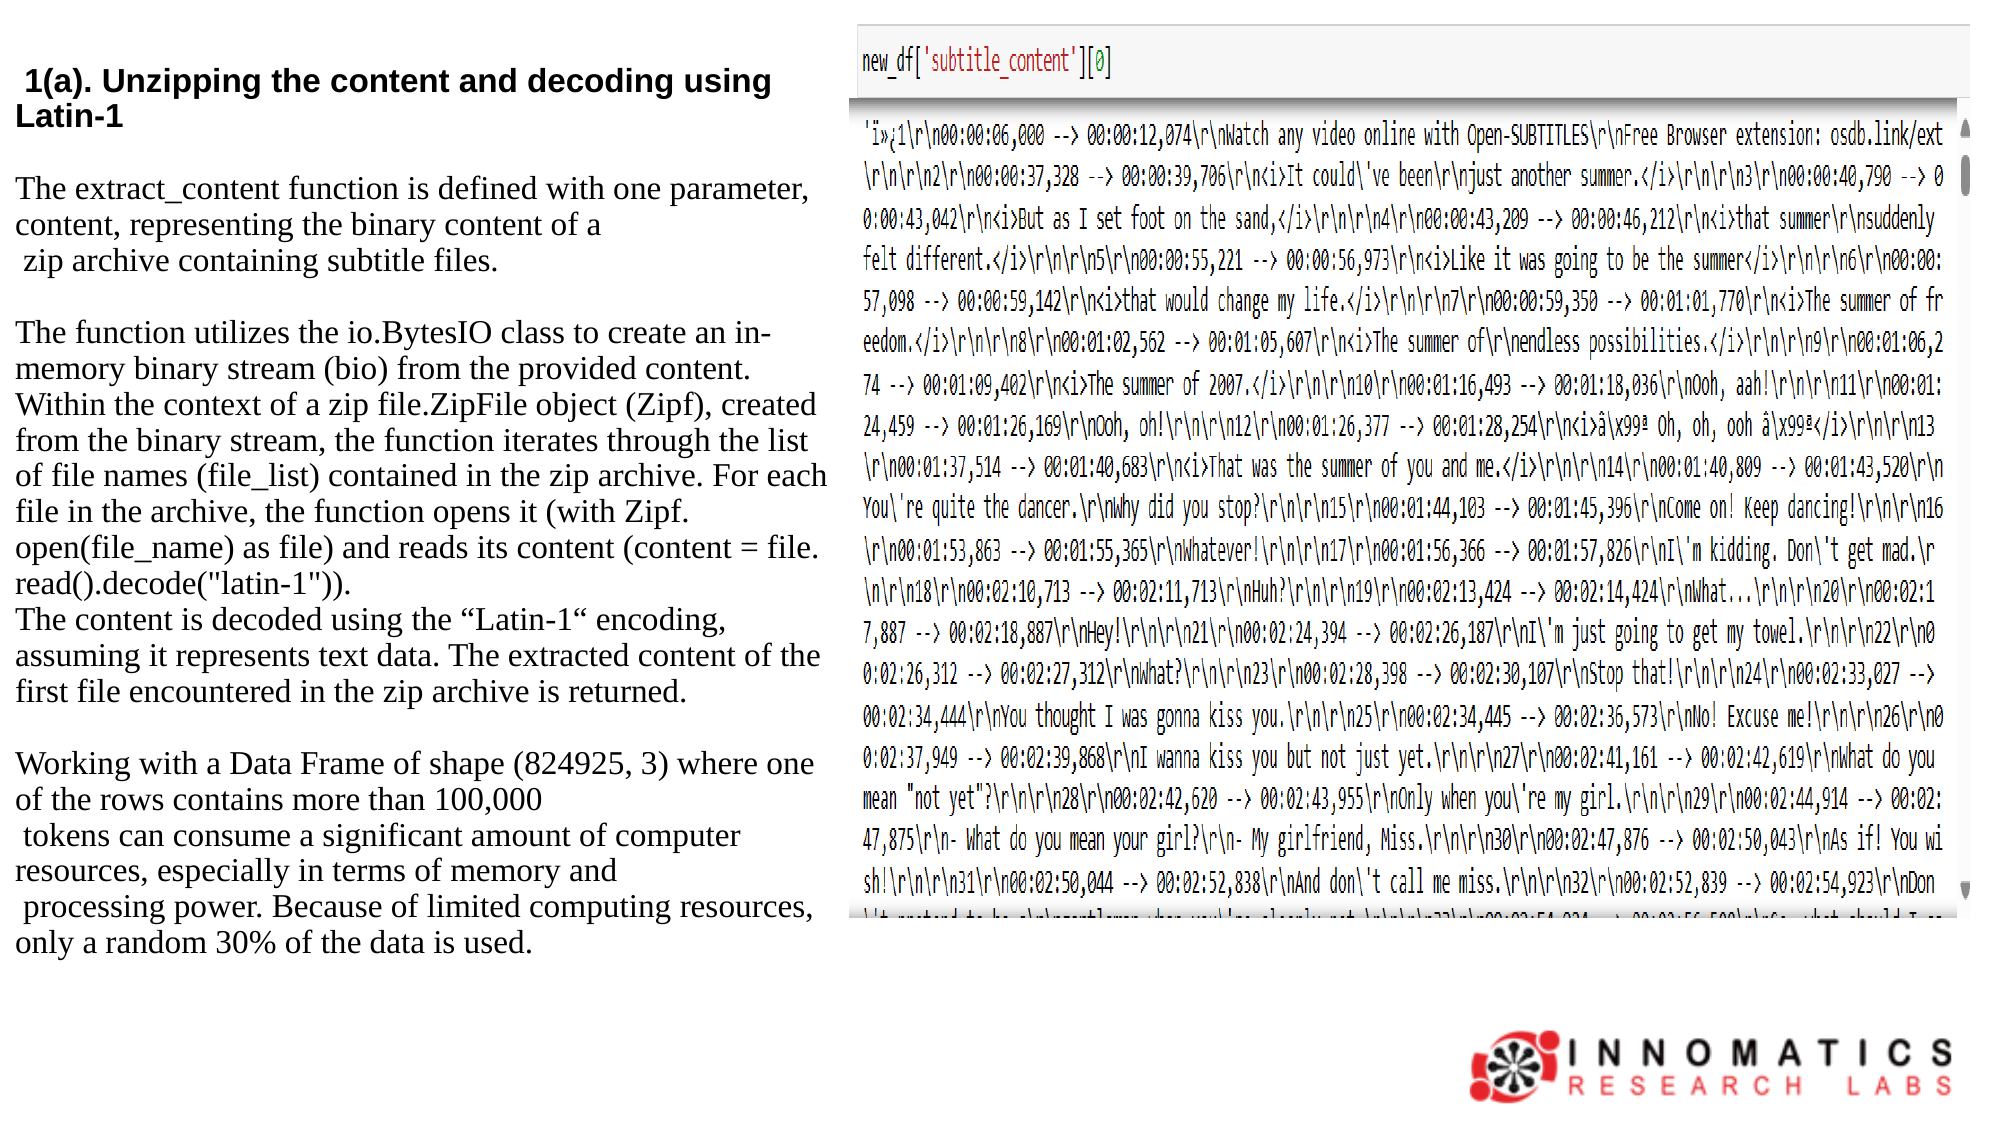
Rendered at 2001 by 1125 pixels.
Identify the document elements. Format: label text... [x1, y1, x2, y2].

picture [1445, 1014, 1975, 1125]
picture [849, 19, 1971, 937]
title 1(a). Unzipping the content and decoding using Latin-1 The extract_content function is defined with one parameter, content, representing the binary content of a zip archive containing subtitle files. The function utilizes the io.BytesIO class to create an in-memory binary stream (bio) from the provided content. Within the context of a zip file.ZipFile object (Zipf), created from the binary stream, the function iterates through the list of file names (file_list) contained in the zip archive. For each file in the archive, the function opens it (with Zipf. open(file_name) as file) and reads its content (content = file. read().decode("latin-1")). The content is decoded using the “Latin-1“ encoding, assuming it represents text data. The extracted content of the first file encountered in the zip archive is returned. Working with a Data Frame of shape (824925, 3) where one of the rows contains more than 100,000 tokens can consume a significant amount of computer resources, especially in terms of memory and processing power. Because of limited computing resources, only a random 30% of the data is used. [0, 19, 850, 1005]
